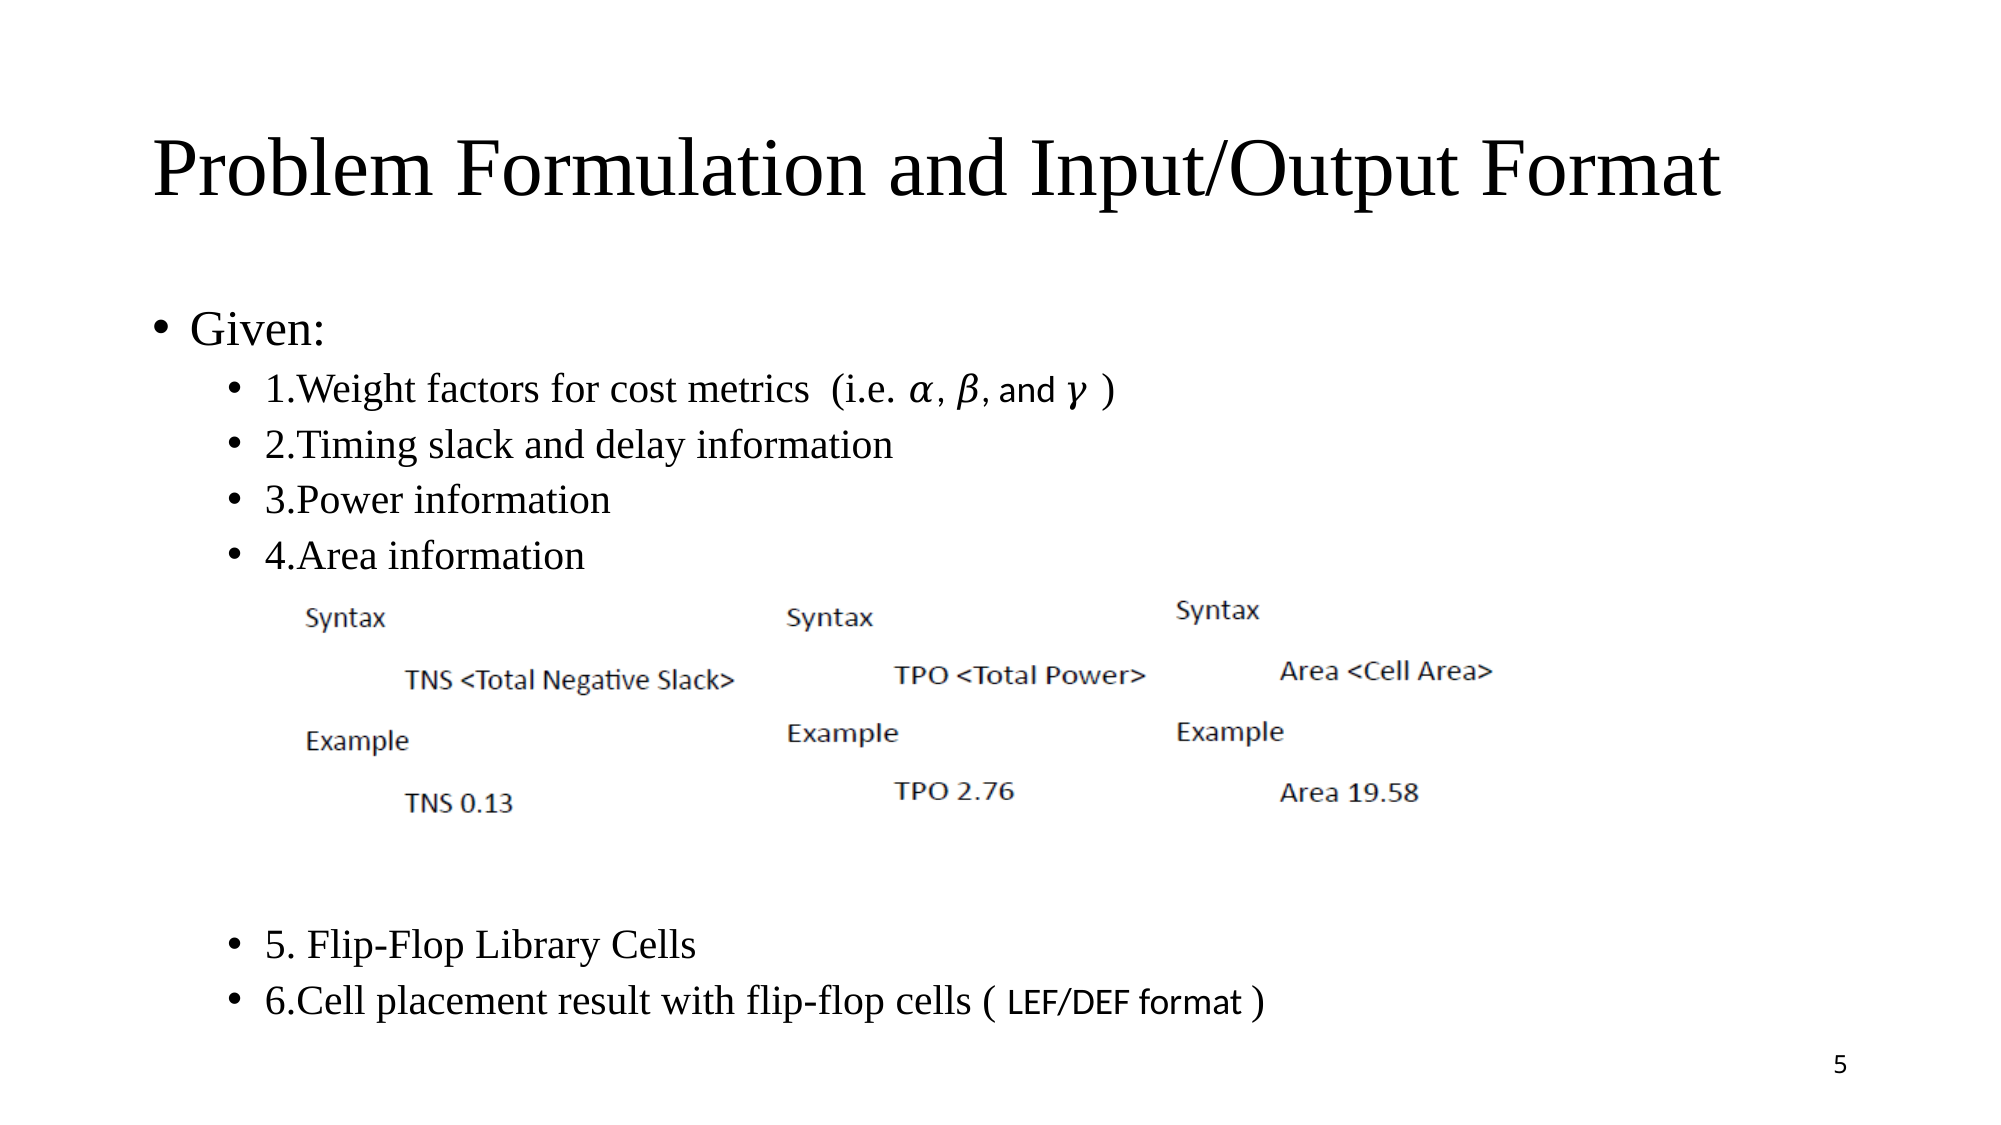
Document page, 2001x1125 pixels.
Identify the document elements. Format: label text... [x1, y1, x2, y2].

list Given: 1.Weight factors for cost metrics (i.e. 𝛼, 𝛽, and 𝛾 ) 2.Timing slack and delay information 3.Power information 4.Area information 5. Flip-Flop Library Cells 6.Cell placement result with flip-flop cells ( LEF/DEF format ) [137, 295, 1974, 1021]
title Problem Formulation and Input/Output Format [137, 59, 1863, 278]
picture [784, 607, 1152, 805]
picture [290, 607, 741, 820]
picture [1162, 599, 1507, 813]
slide_number 5 [1412, 1035, 1863, 1096]
